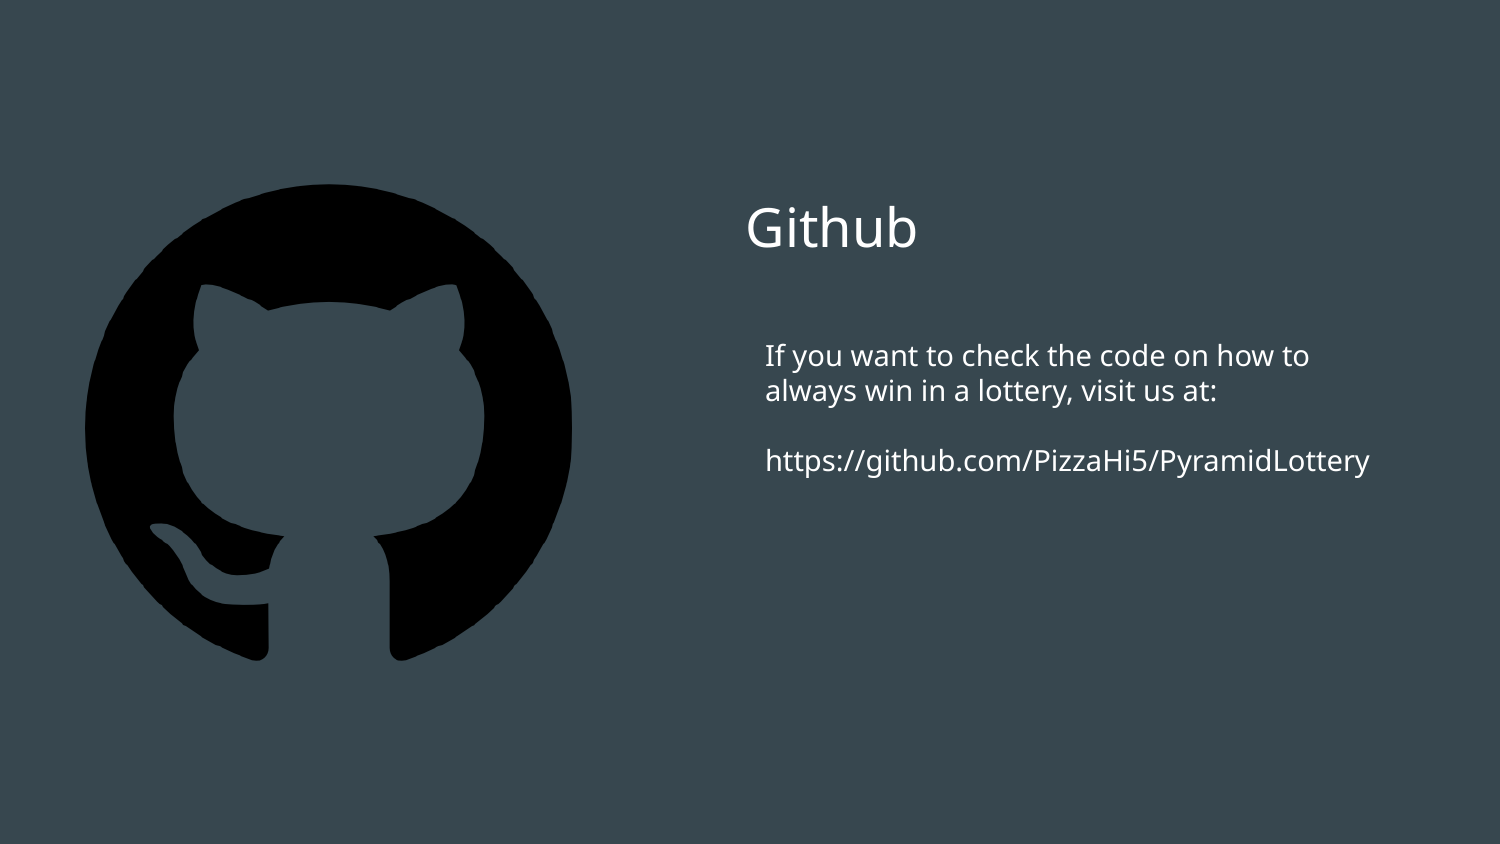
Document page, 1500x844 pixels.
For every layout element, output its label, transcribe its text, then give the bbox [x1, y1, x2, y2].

text_box Github [730, 178, 1407, 274]
text_box If you want to check the code on how to always win in a lottery, visit us at: https://github.com/PizzaHi5/PyramidLottery [750, 322, 1414, 493]
picture [85, 178, 573, 666]
